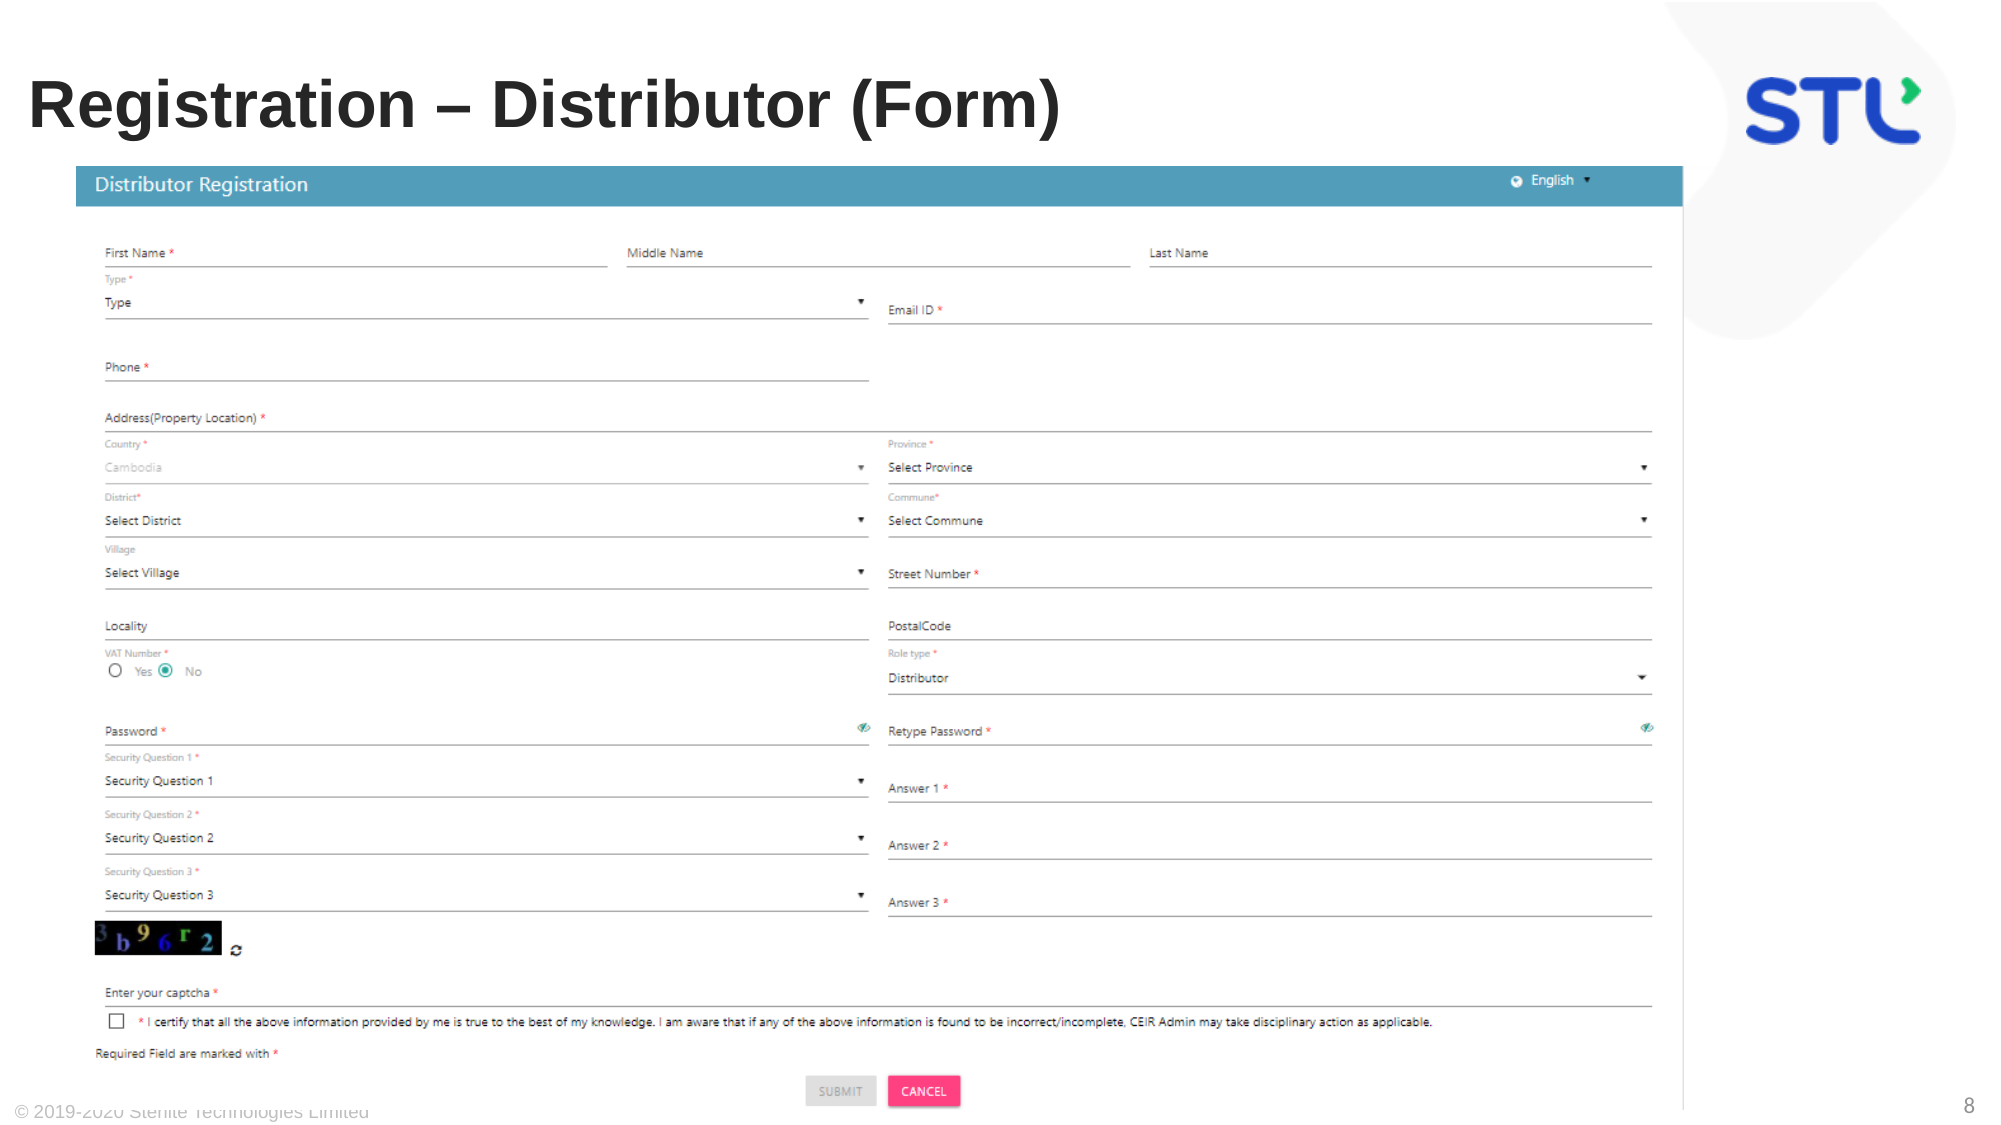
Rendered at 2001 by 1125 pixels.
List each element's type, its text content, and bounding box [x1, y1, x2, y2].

slide_number 8 [1955, 1083, 1997, 1122]
picture [76, 165, 1684, 1110]
footer © 2019-2020 Sterlite Technologies Limited [0, 1083, 455, 1125]
title Registration – Distributor (Form) [13, 35, 1502, 167]
picture [1746, 77, 1921, 145]
